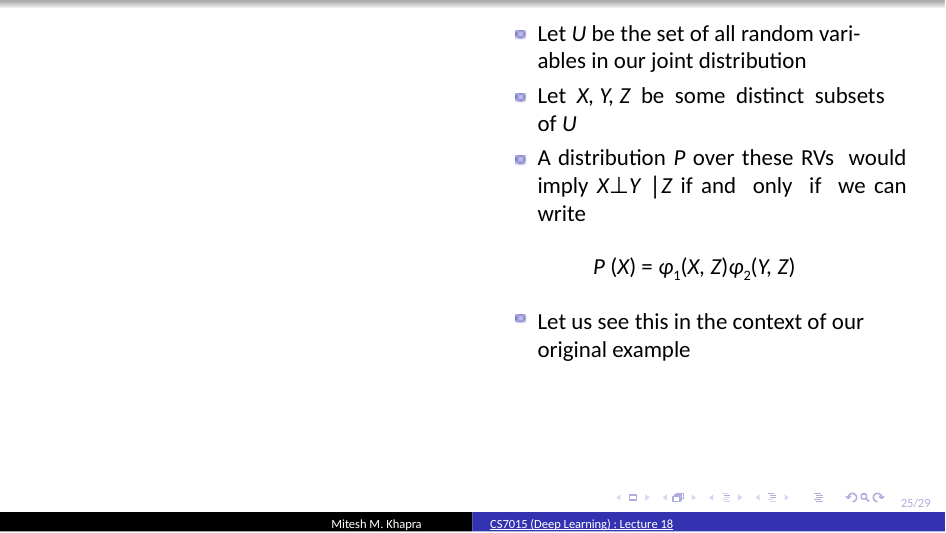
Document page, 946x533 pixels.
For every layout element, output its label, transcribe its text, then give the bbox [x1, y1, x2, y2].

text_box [0, 511, 946, 532]
picture [515, 155, 527, 167]
picture [515, 314, 527, 326]
picture [0, 0, 945, 8]
picture [515, 30, 527, 42]
picture [515, 92, 527, 104]
text_box Let U be the set of all random vari- ables in our joint distribution Let X, Y, Z be some distinct subsets of U A distribution P over these RVs would imply X⊥Y |Z if and only if we can write P (X) = φ1(X, Z)φ2(Y, Z) Let us see this in the context of our original example [531, 16, 912, 362]
text_box 25/29 [898, 493, 941, 510]
